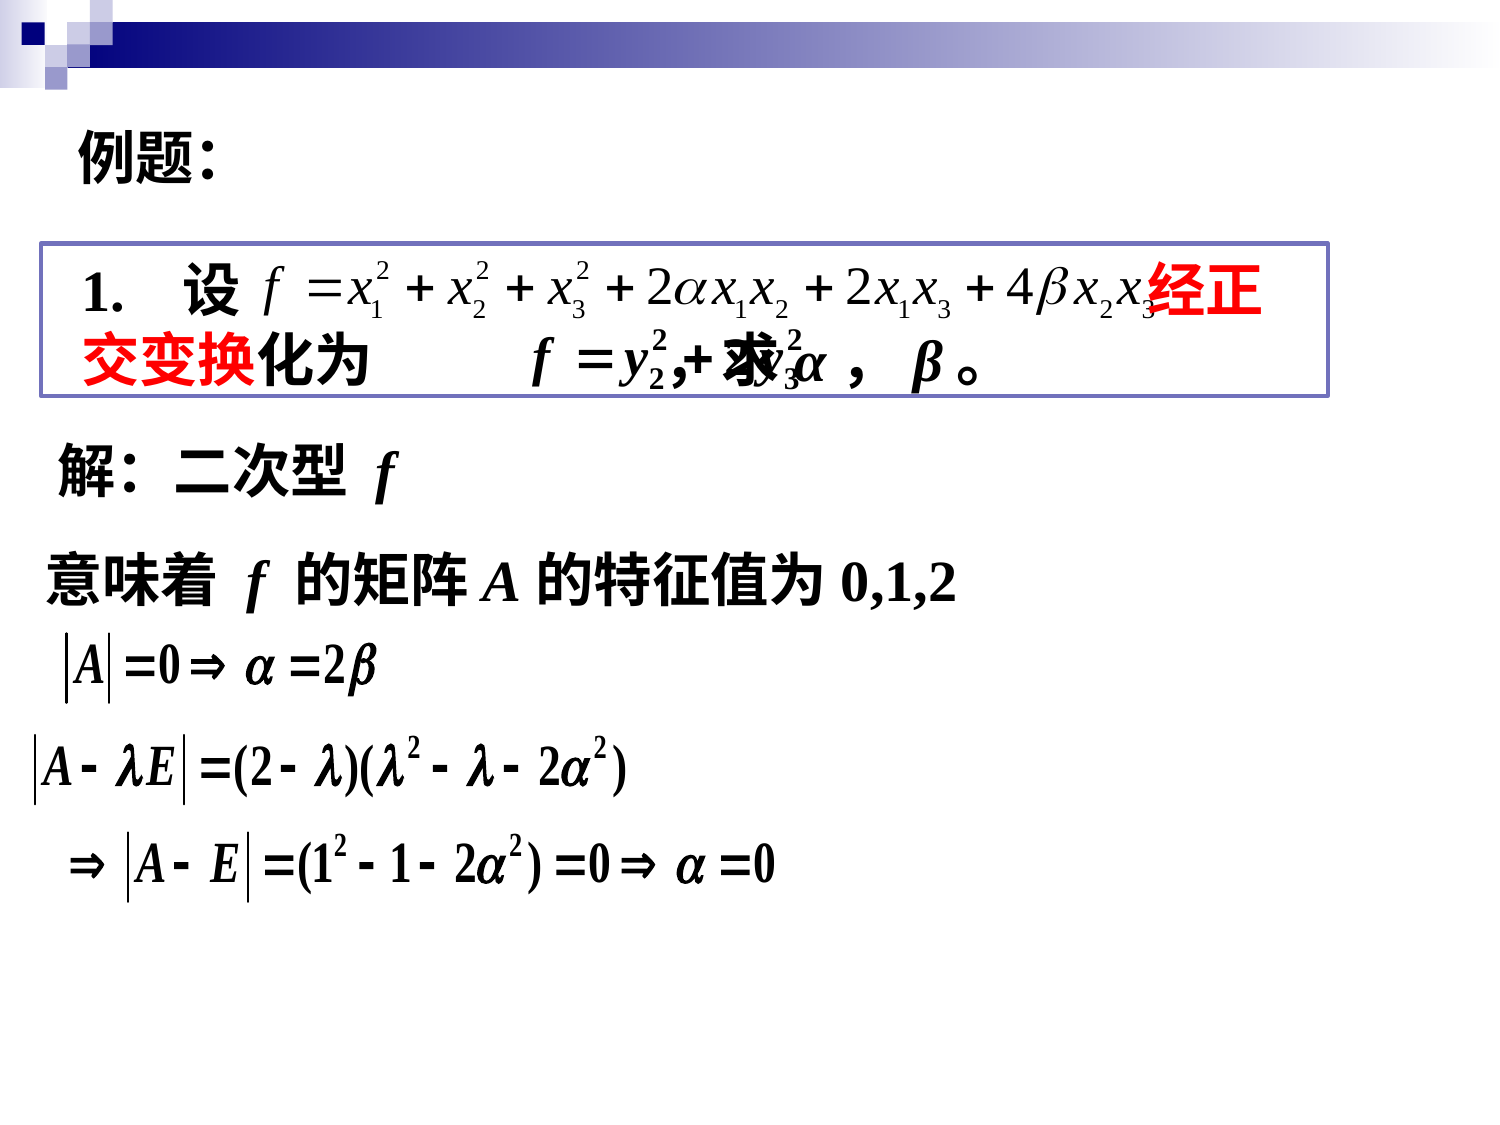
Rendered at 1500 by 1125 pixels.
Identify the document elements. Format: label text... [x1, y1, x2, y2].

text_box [30, 726, 630, 811]
text_box 例题： [62, 113, 563, 199]
text_box 解：二次型 f [42, 426, 1318, 511]
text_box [40, 243, 1329, 403]
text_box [67, 823, 779, 908]
text_box 意味着 f 的矩阵A的特征值为0,1,2 [29, 535, 1294, 621]
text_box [61, 627, 383, 709]
